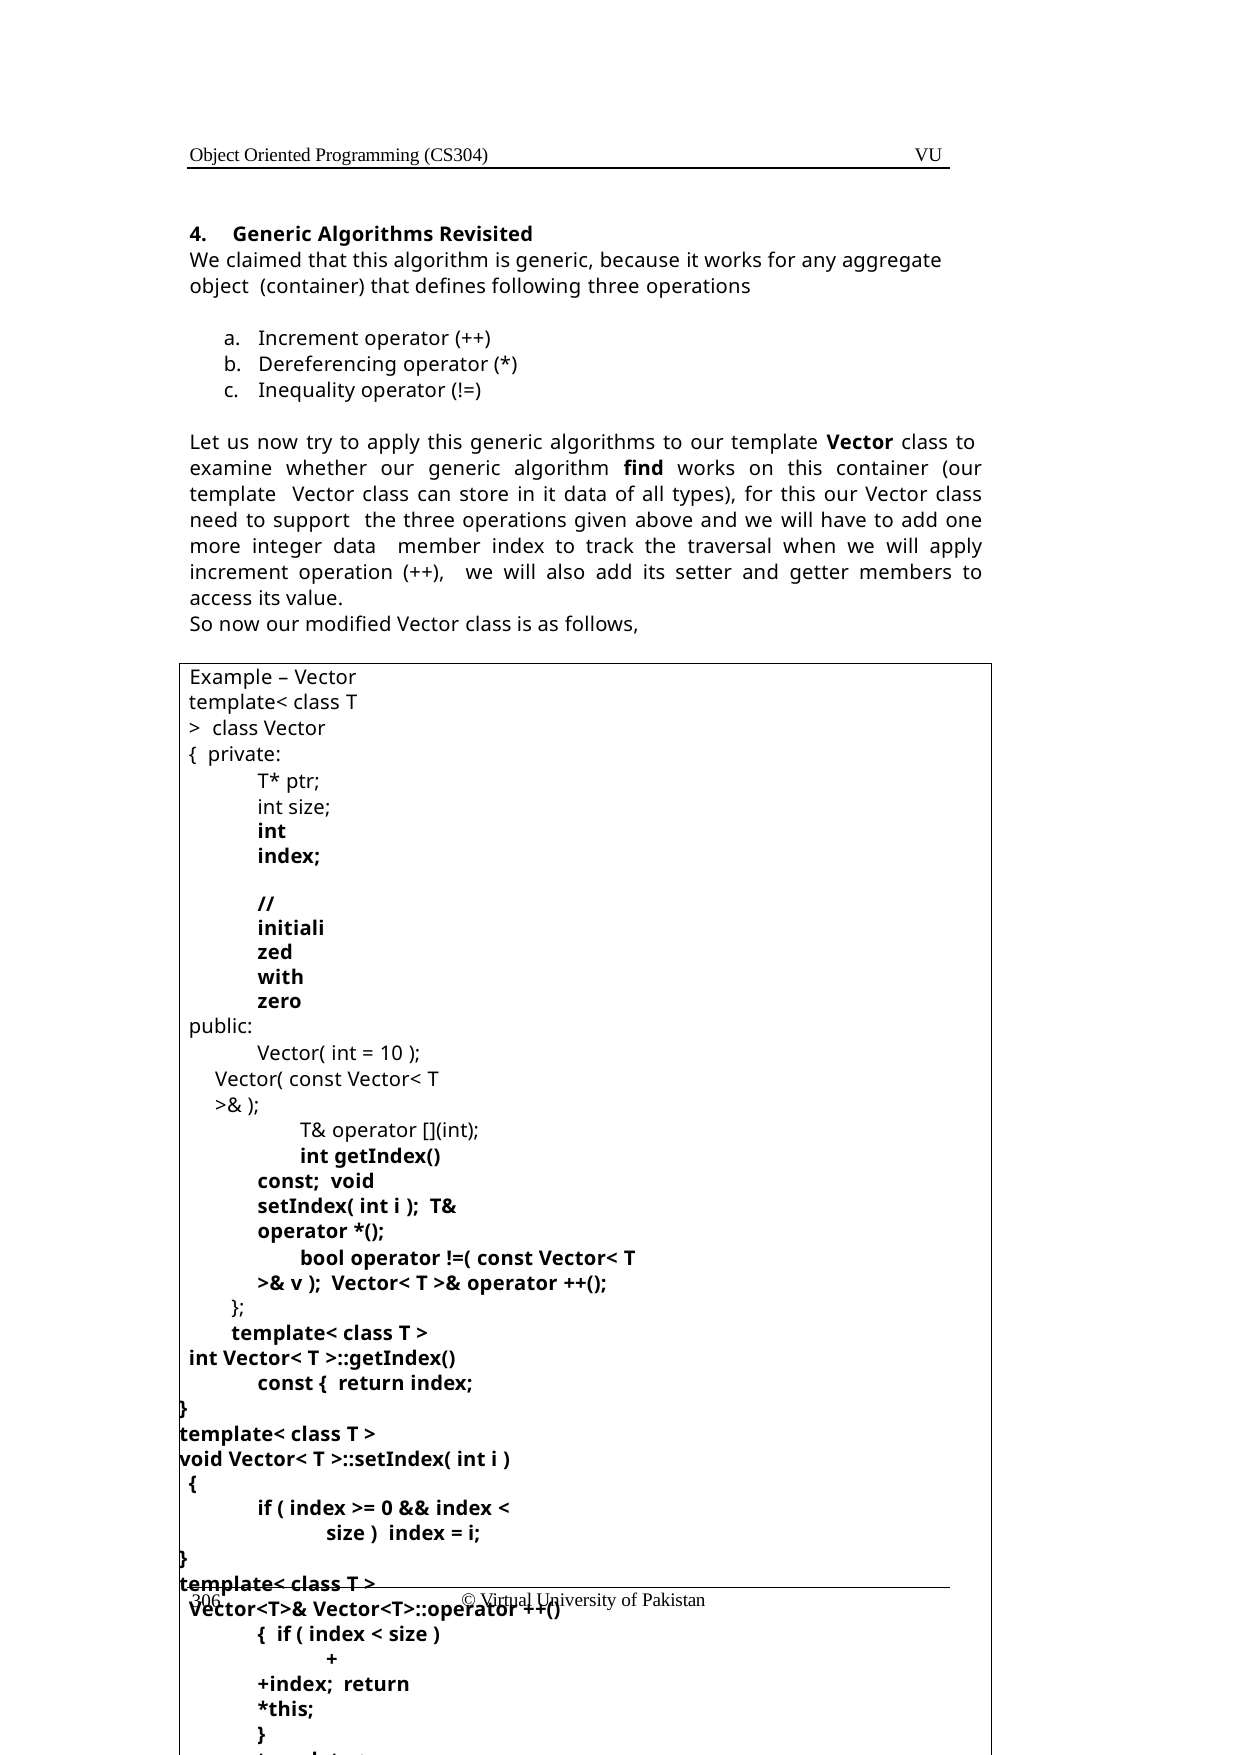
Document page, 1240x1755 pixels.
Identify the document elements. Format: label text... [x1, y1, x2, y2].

text_box VU [912, 141, 945, 166]
text_box template< class T > class Vector { private: T* ptr; int size; int index; // initialized with zero public: Vector( int = 10 ); Vector( const Vector< T >& ); T& operator [](int); int getIndex() const; void setIndex( int i ); T& operator *(); bool operator !=( const Vector< T >& v ); Vector< T >& operator ++(); }; template< class T > int Vector< T >::getIndex() const { return index; } template< class T > void Vector< T >::setIndex( int i ) { if ( index >= 0 && index < size ) index = i; } template< class T > Vector<T>& Vector<T>::operator ++() { if ( index < size ) ++index; return *this; } template< class T > T& Vector< T >::operator *() { [179, 663, 992, 1755]
text_box Generic Algorithms Revisited We claimed that this algorithm is generic, because it works for any aggregate object (container) that defines following three operations Increment operator (++) Dereferencing operator (*) Inequality operator (!=) Let us now try to apply this generic algorithms to our template Vector class to examine whether our generic algorithm find works on this container (our template Vector class can store in it data of all types), for this our Vector class need to support the three operations given above and we will have to add one more integer data member index to track the traversal when we will apply increment operation (++), we will also add its setter and getter members to access its value. So now our modified Vector class is as follows, Example – Vector [187, 220, 984, 663]
text_box Object Oriented Programming (CS304) [187, 141, 493, 166]
